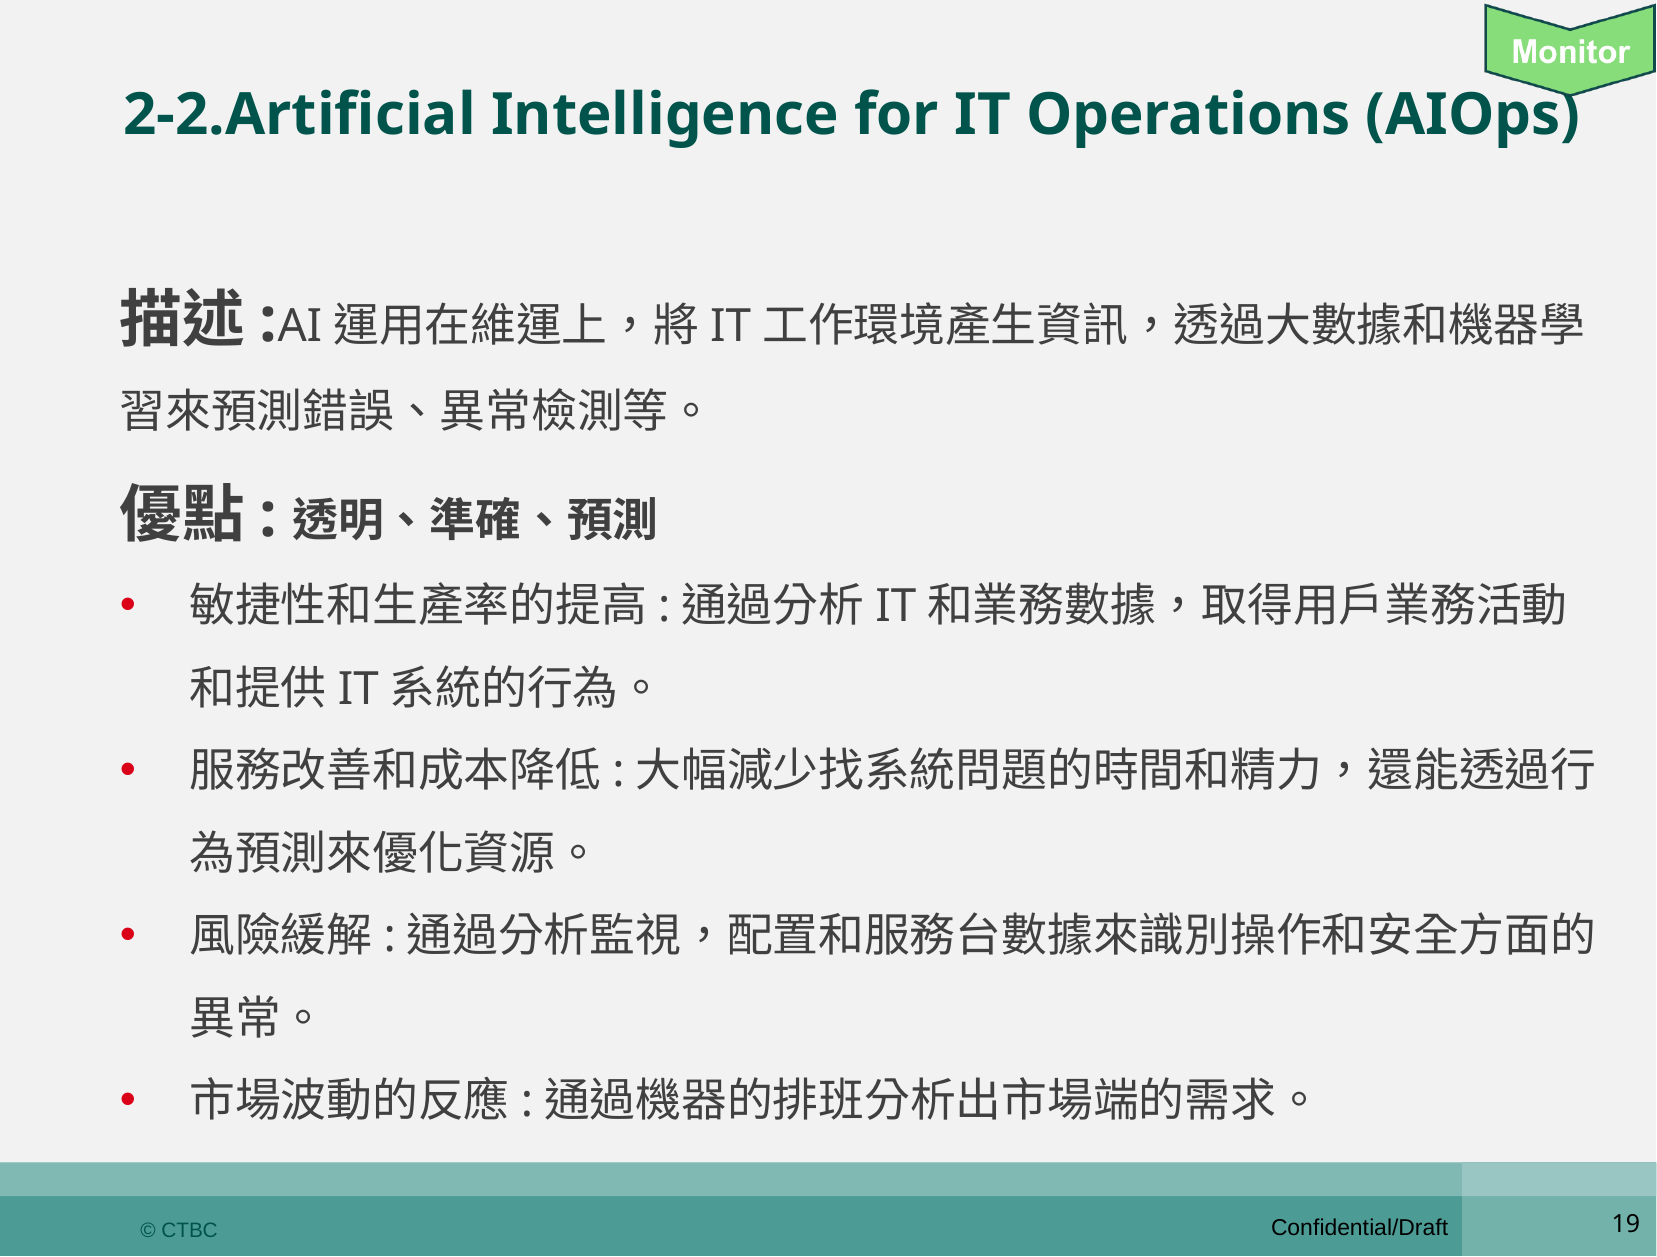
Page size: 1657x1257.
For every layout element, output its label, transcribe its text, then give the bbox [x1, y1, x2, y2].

list 描述:AI運用在維運上，將IT工作環境產生資訊，透過大數據和機器學習來預測錯誤、異常檢測等。 優點:透明、準確、預測 敏捷性和生產率的提高:通過分析IT和業務數據，取得用戶業務活動和提供IT系統的行為。 服務改善和成本降低:大幅減少找系統問題的時間和精力，還能透過行為預測來優化資源。 風險緩解:通過分析監視，配置和服務台數據來識別操作和安全方面的異常。 市場波動的反應:通過機器的排班分析出市場端的需求。 [39, 232, 1618, 1195]
text_box 2-2.Artificial Intelligence for IT Operations (AIOps) [0, 3, 1657, 220]
picture [1479, 3, 1657, 97]
